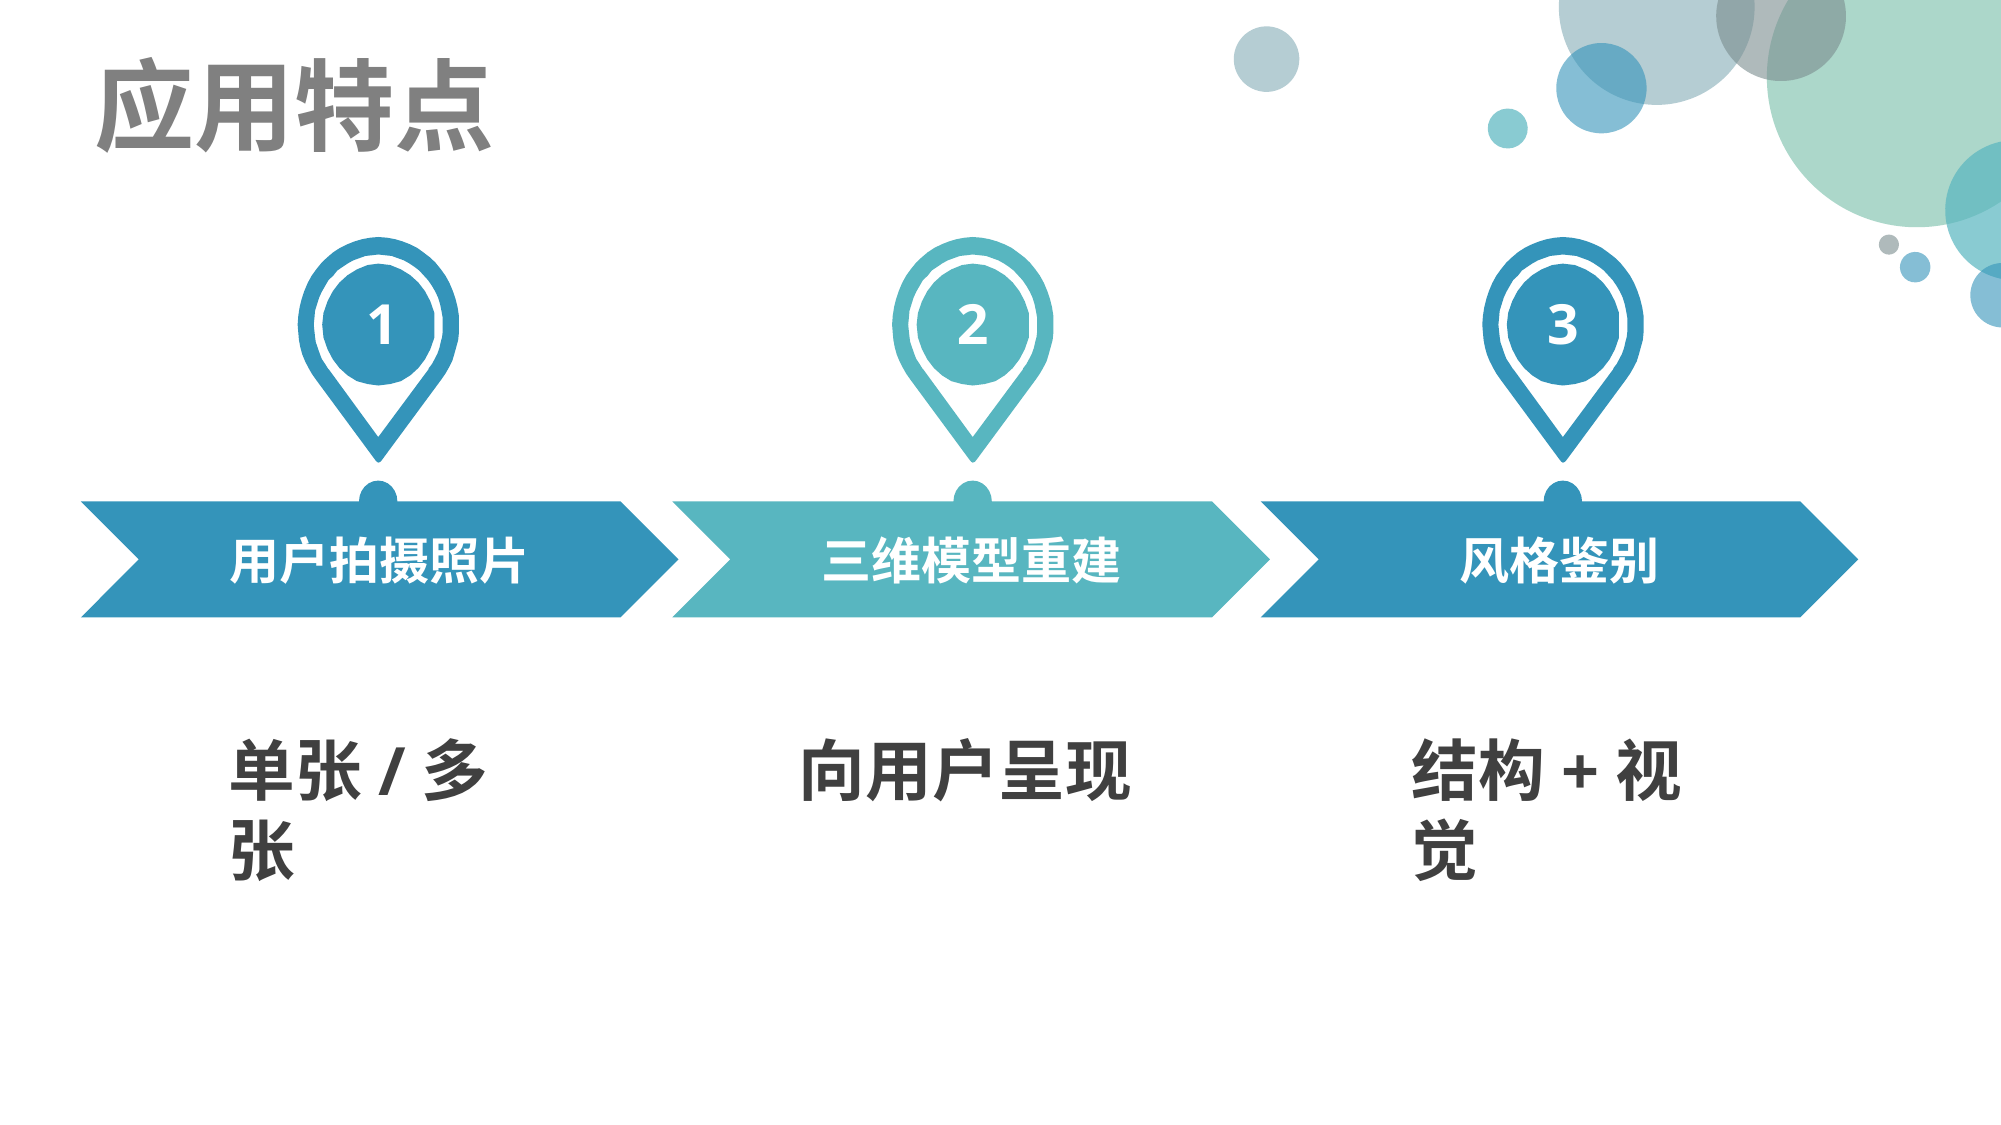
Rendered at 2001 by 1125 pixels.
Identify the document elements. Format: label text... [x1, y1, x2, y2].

text_box 应用特点 [79, 35, 1278, 159]
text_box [1482, 236, 1644, 523]
text_box 三维模型重建 [669, 500, 1272, 619]
text_box 结构+视觉 [1396, 721, 1729, 897]
text_box 用户拍摄照片 [78, 500, 681, 619]
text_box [297, 236, 459, 523]
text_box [892, 236, 1054, 523]
text_box 单张/多张 [213, 721, 550, 897]
text_box 风格鉴别 [1258, 500, 1860, 619]
text_box 向用户呈现 [784, 721, 1162, 817]
